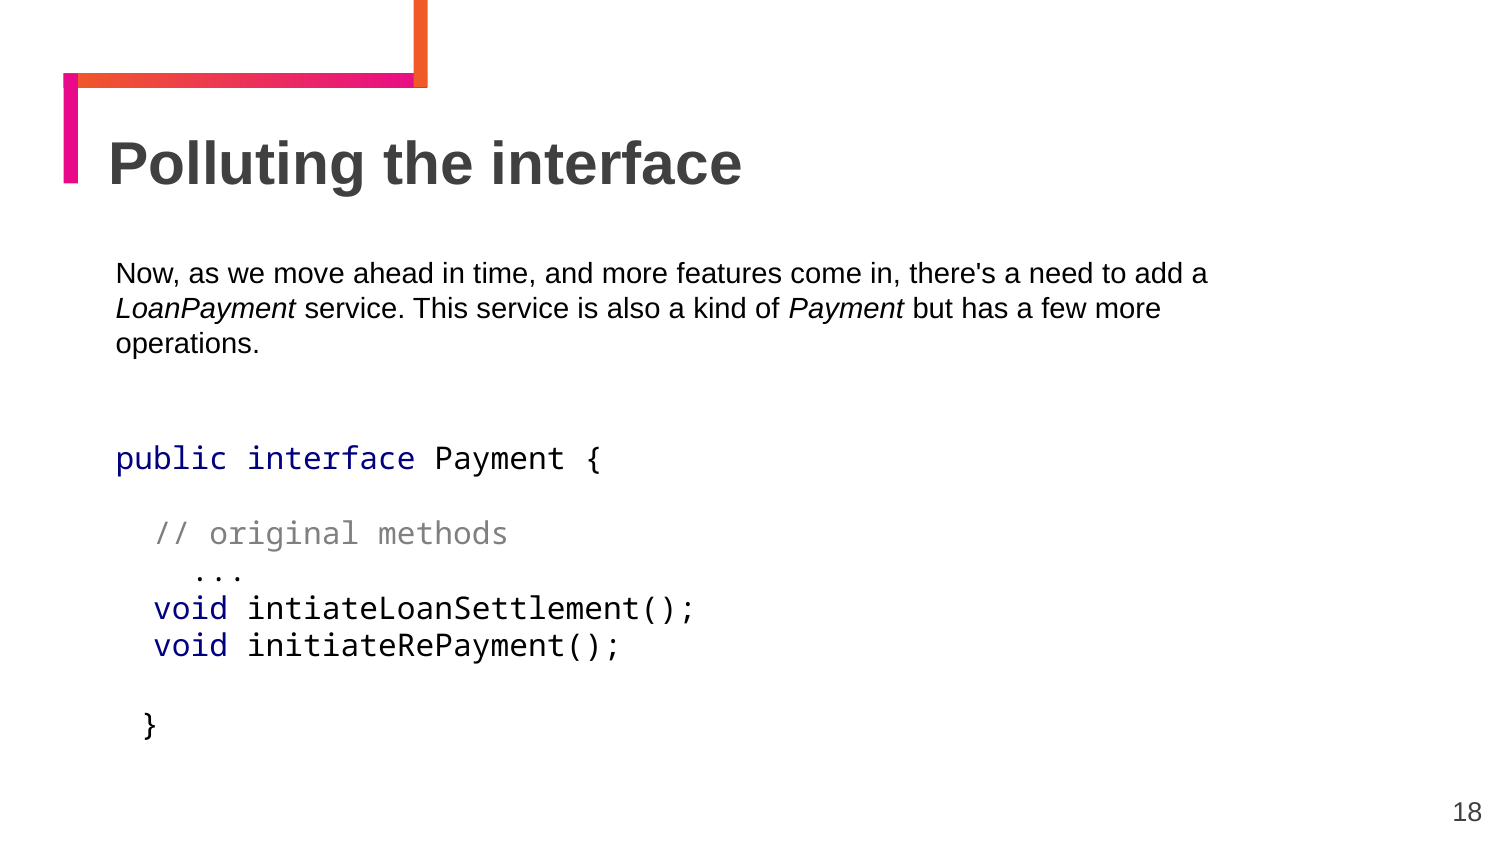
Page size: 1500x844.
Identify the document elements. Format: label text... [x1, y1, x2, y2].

text_box Now, as we move ahead in time, and more features come in, there's a need to add a LoanPayment service. This service is also a kind of Payment but has a few more operations. [100, 239, 1299, 375]
text_box public interface Payment { // original methods ... void intiateLoanSettlement(); void initiateRePayment(); } [100, 423, 1188, 758]
title Polluting the interface [100, 151, 1455, 203]
slide_number 18 [1403, 779, 1494, 844]
